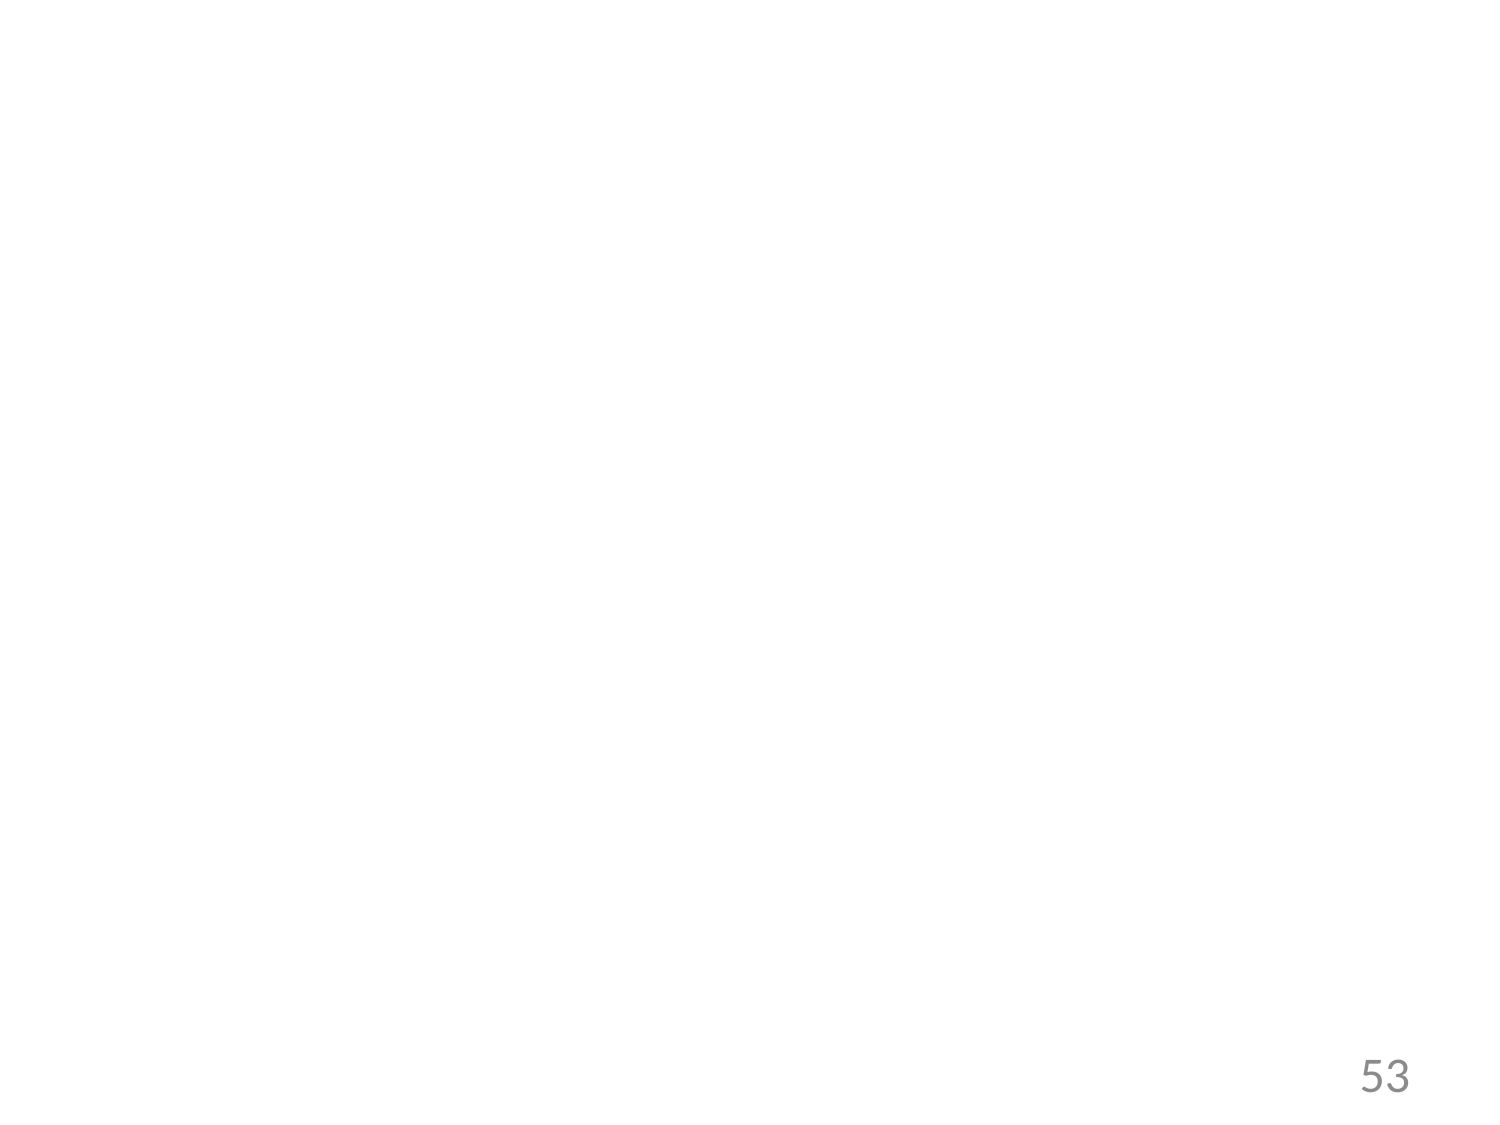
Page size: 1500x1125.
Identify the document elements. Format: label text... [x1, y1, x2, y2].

slide_number 53 [1074, 1042, 1425, 1103]
